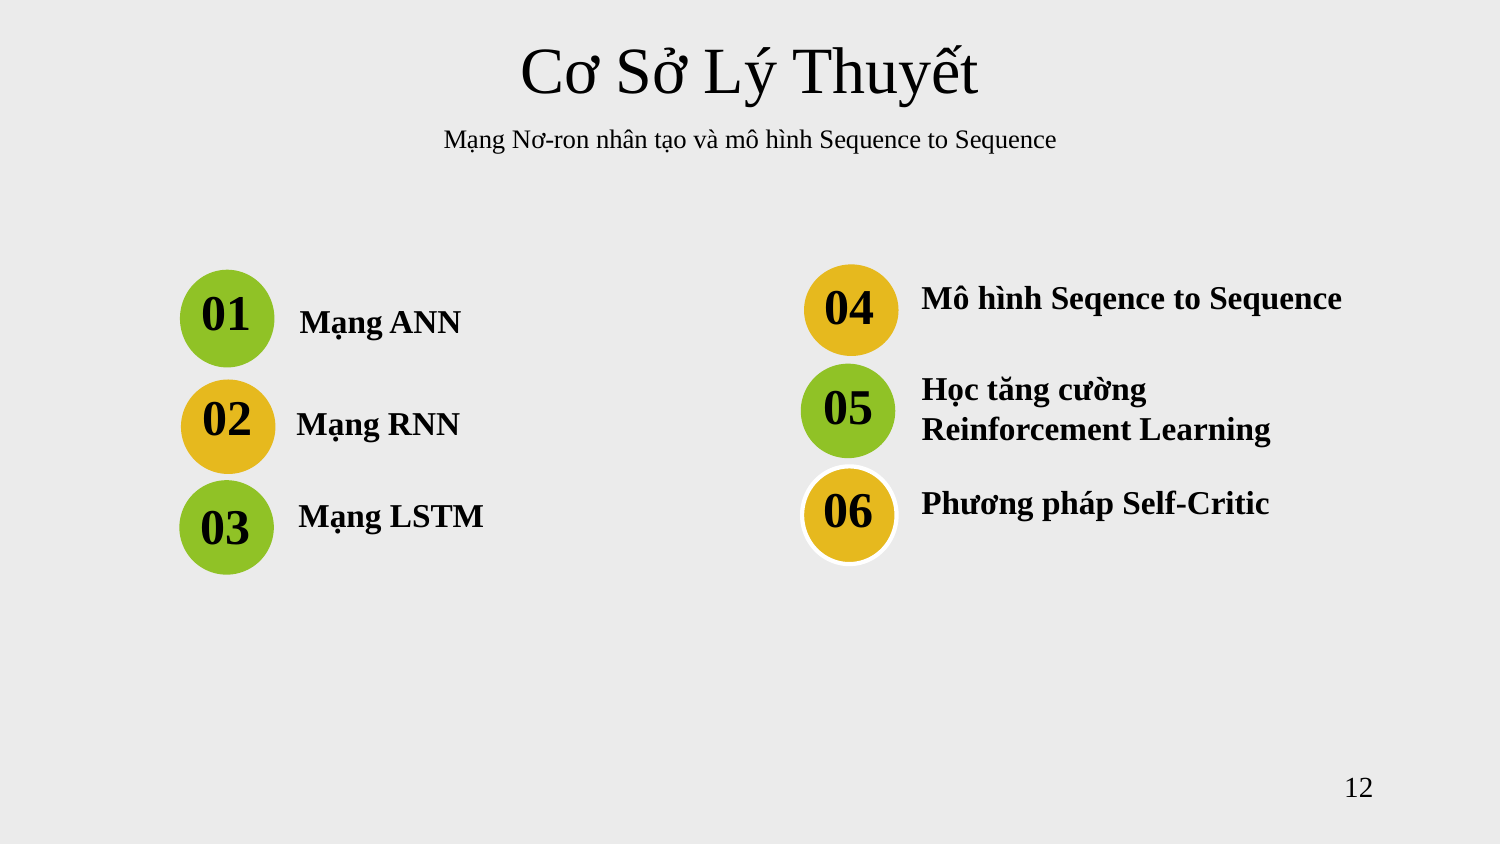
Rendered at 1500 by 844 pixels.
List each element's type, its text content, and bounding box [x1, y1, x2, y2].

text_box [795, 359, 1500, 459]
list Mạng Nơ-ron nhân tạo và mô hình Sequence to Sequence [0, 114, 1500, 162]
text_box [795, 465, 1500, 565]
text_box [174, 377, 792, 475]
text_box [173, 269, 791, 368]
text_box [172, 479, 908, 576]
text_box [796, 263, 1500, 357]
list Cơ Sở Lý Thuyết [0, 20, 1500, 114]
text_box 12 [1258, 762, 1389, 808]
